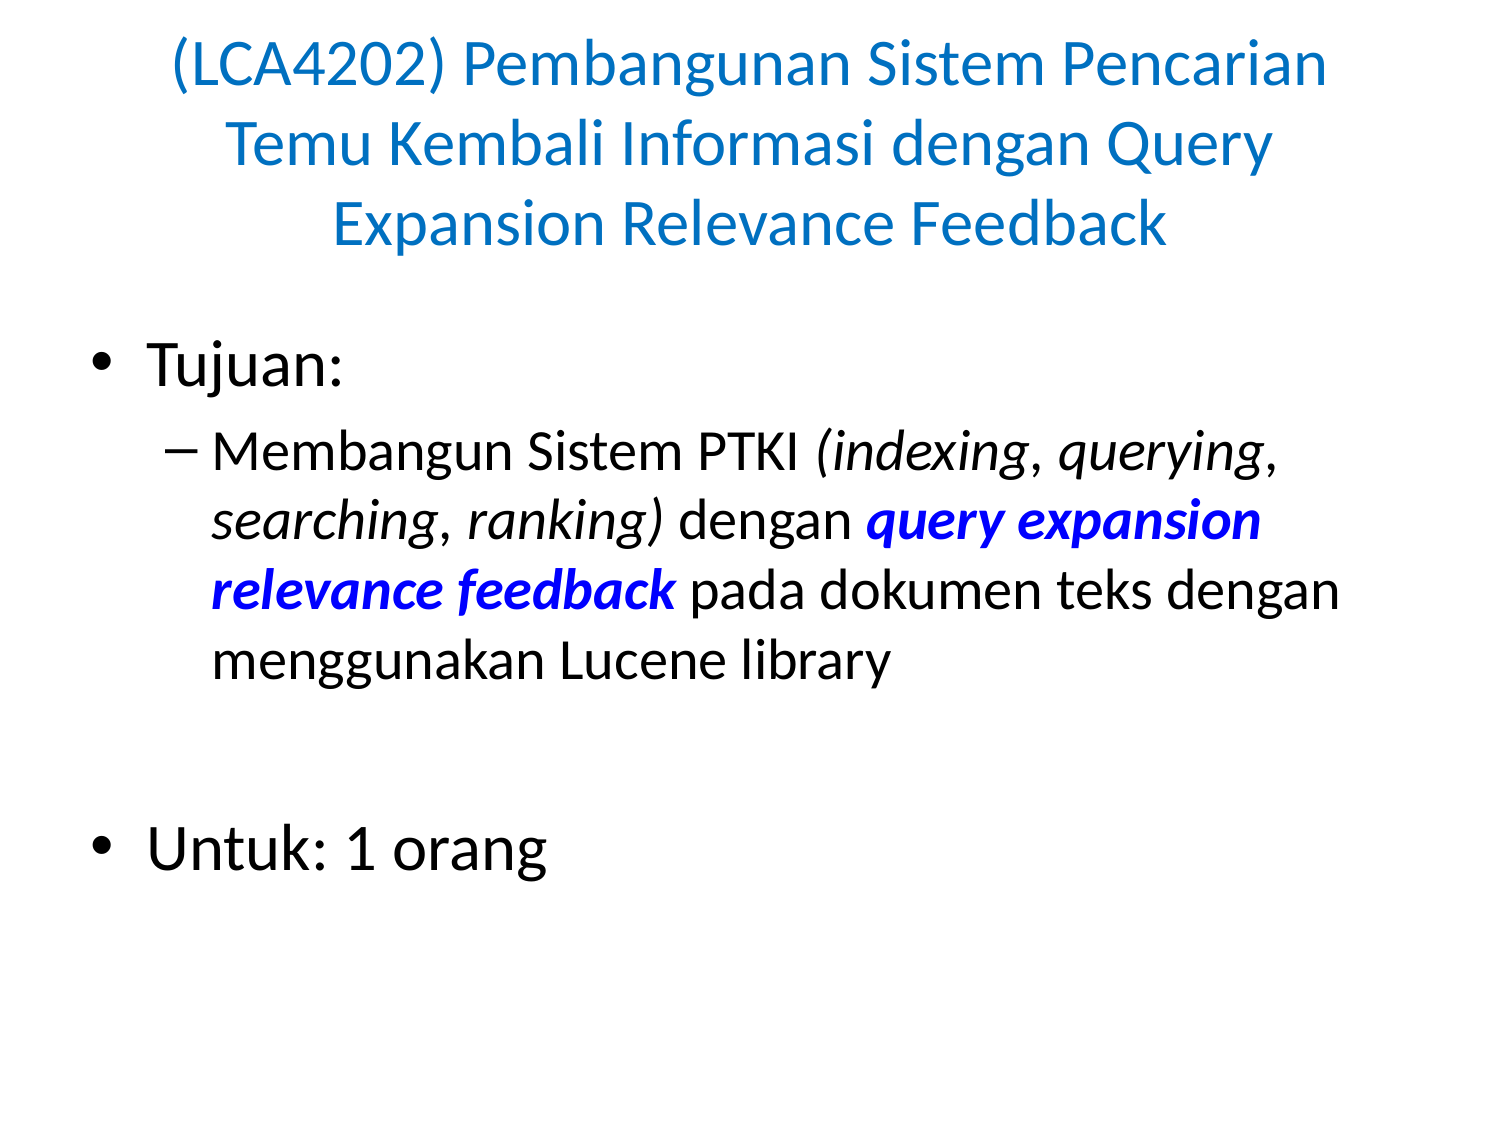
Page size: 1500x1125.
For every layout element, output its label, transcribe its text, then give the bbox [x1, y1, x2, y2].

title (LCA4202) Pembangunan Sistem Pencarian Temu Kembali Informasi dengan Query Expansion Relevance Feedback [75, 45, 1425, 233]
list Tujuan: Membangun Sistem PTKI (indexing, querying, searching, ranking) dengan query expansion relevance feedback pada dokumen teks dengan menggunakan Lucene library Untuk: 1 orang [75, 312, 1425, 1088]
